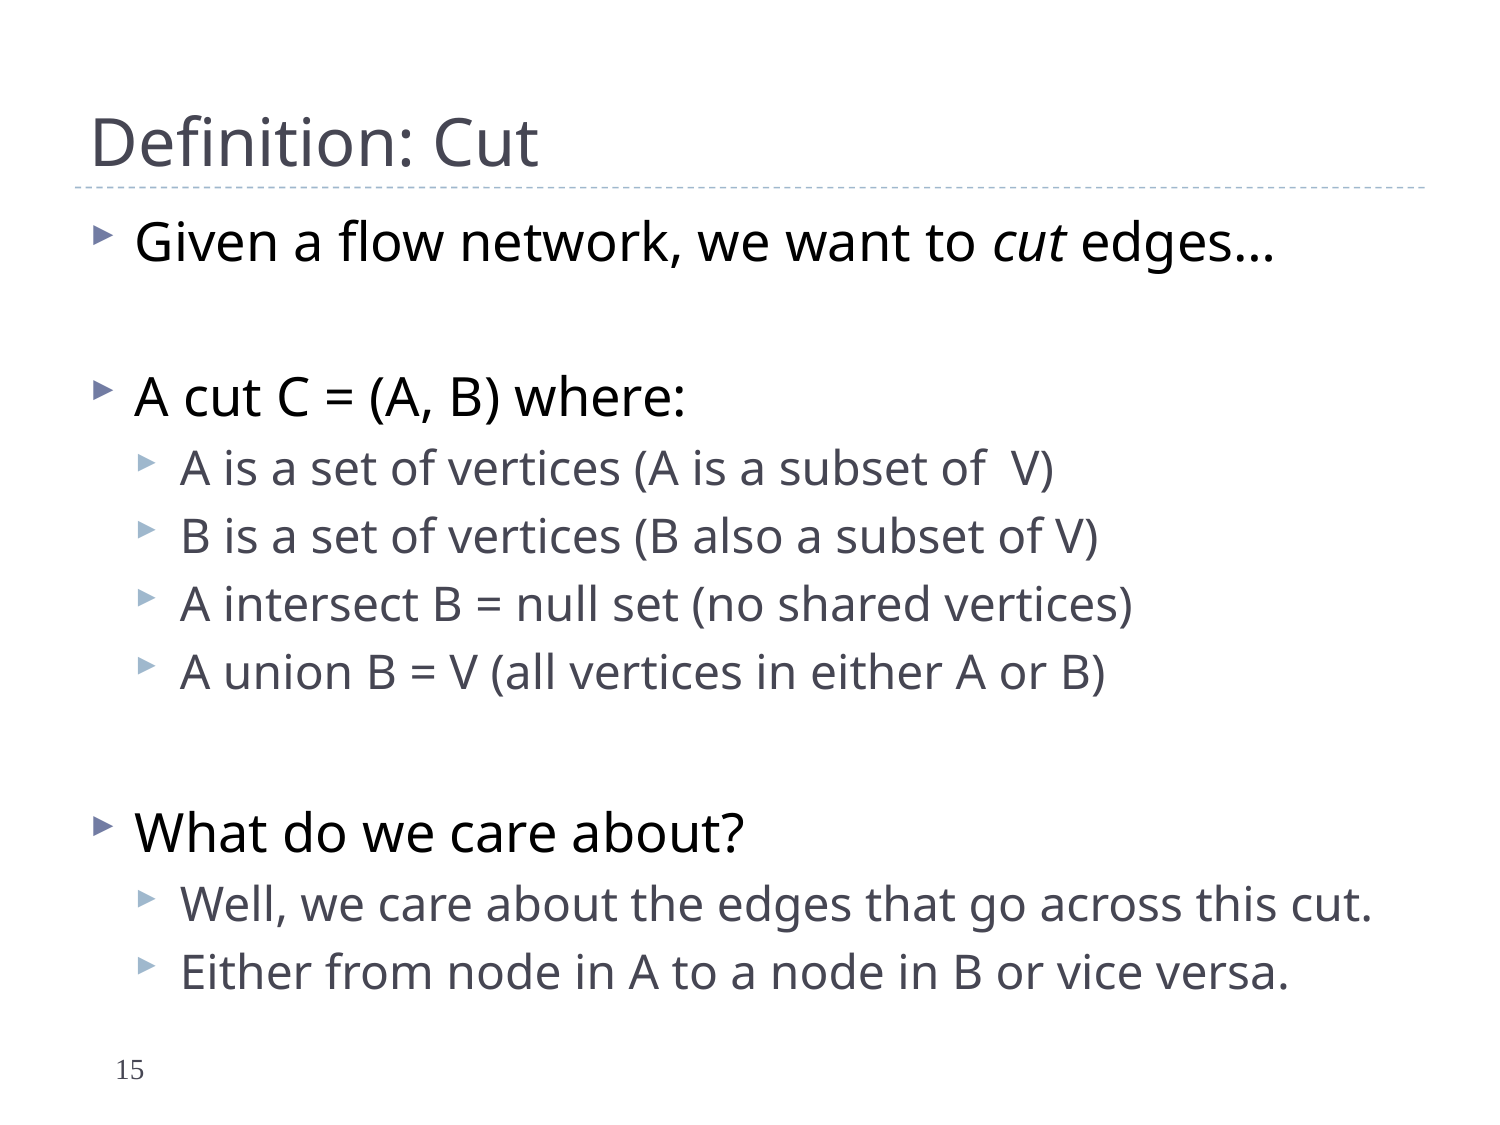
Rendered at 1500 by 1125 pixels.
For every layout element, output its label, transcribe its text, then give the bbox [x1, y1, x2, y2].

title Definition: Cut [75, 24, 1425, 188]
slide_number 15 [100, 1042, 426, 1103]
list Given a flow network, we want to cut edges… A cut C = (A, B) where: A is a set of vertices (A is a subset of V) B is a set of vertices (B also a subset of V) A intersect B = null set (no shared vertices) A union B = V (all vertices in either A or B) What do we care about? Well, we care about the edges that go across this cut. Either from node in A to a node in B or vice versa. [75, 200, 1425, 1010]
